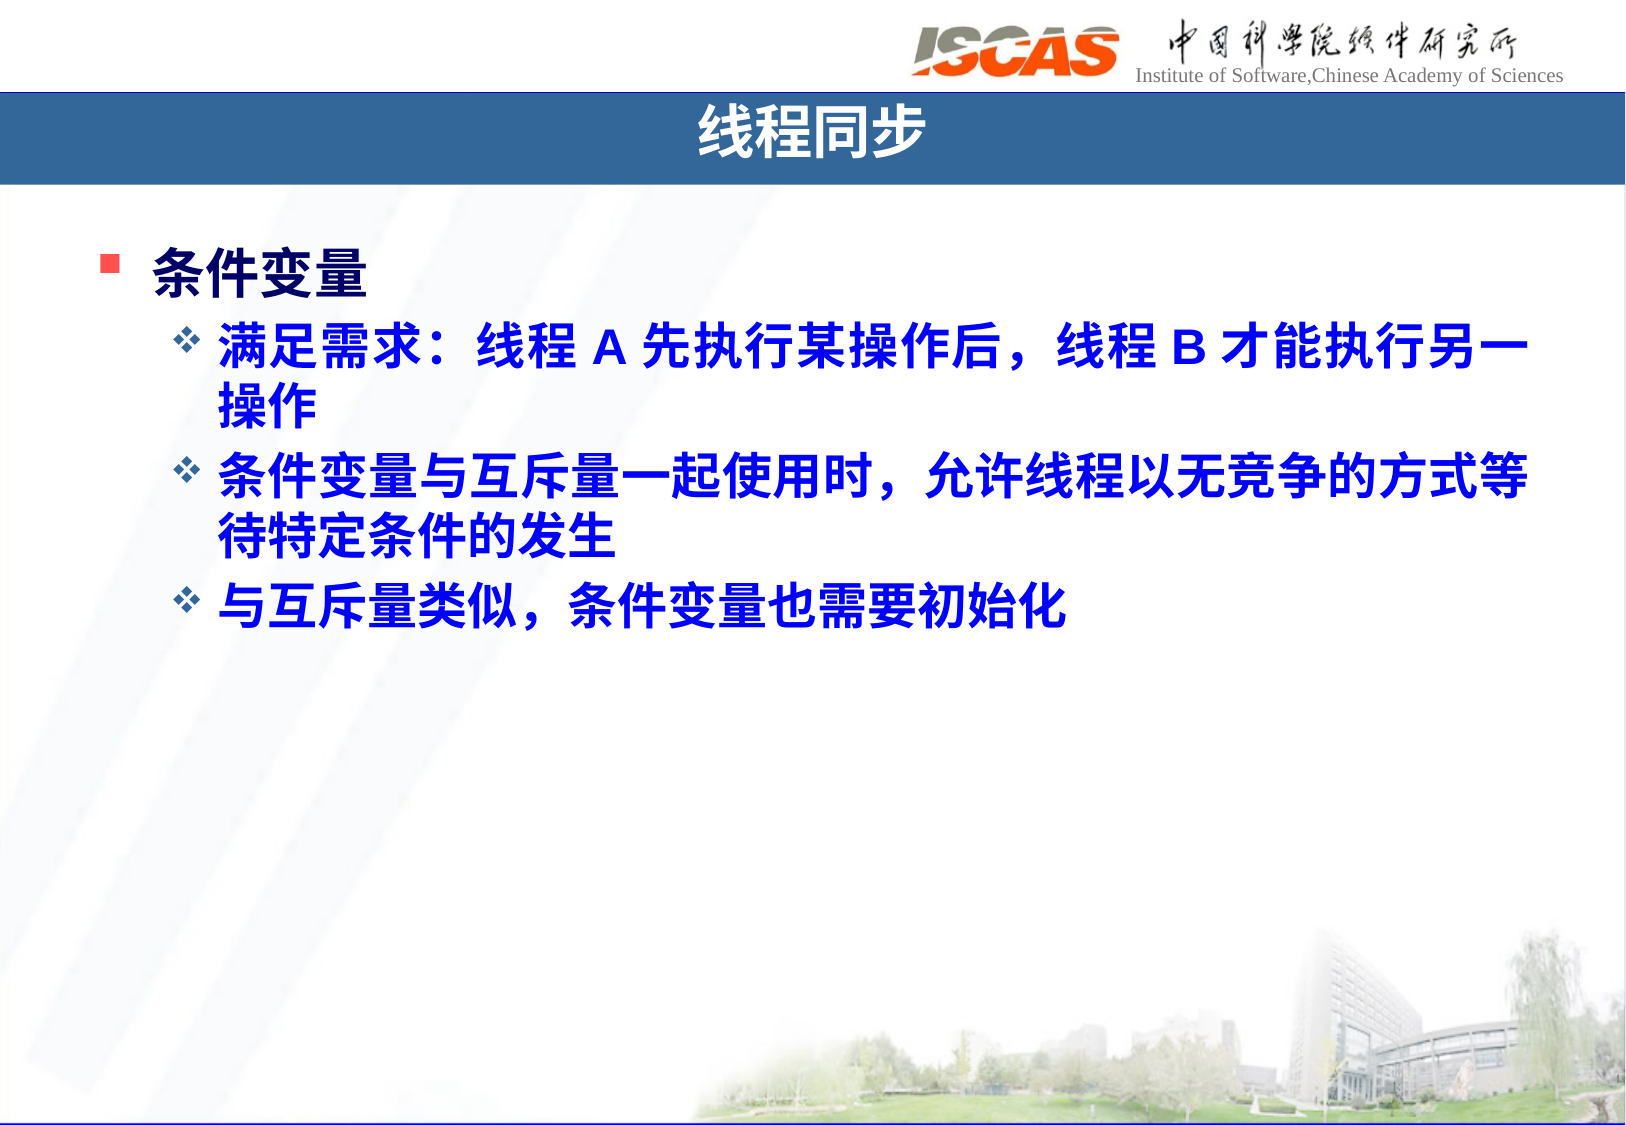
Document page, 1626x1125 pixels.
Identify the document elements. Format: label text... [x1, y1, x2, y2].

title 线程同步 [0, 93, 1625, 185]
picture [1166, 15, 1519, 71]
list 条件变量 满足需求：线程A先执行某操作后，线程B才能执行另一操作 条件变量与互斥量一起使用时，允许线程以无竞争的方式等待特定条件的发生 与互斥量类似，条件变量也需要初始化 [80, 231, 1545, 988]
picture [907, 18, 1132, 87]
picture [0, 92, 1626, 1125]
